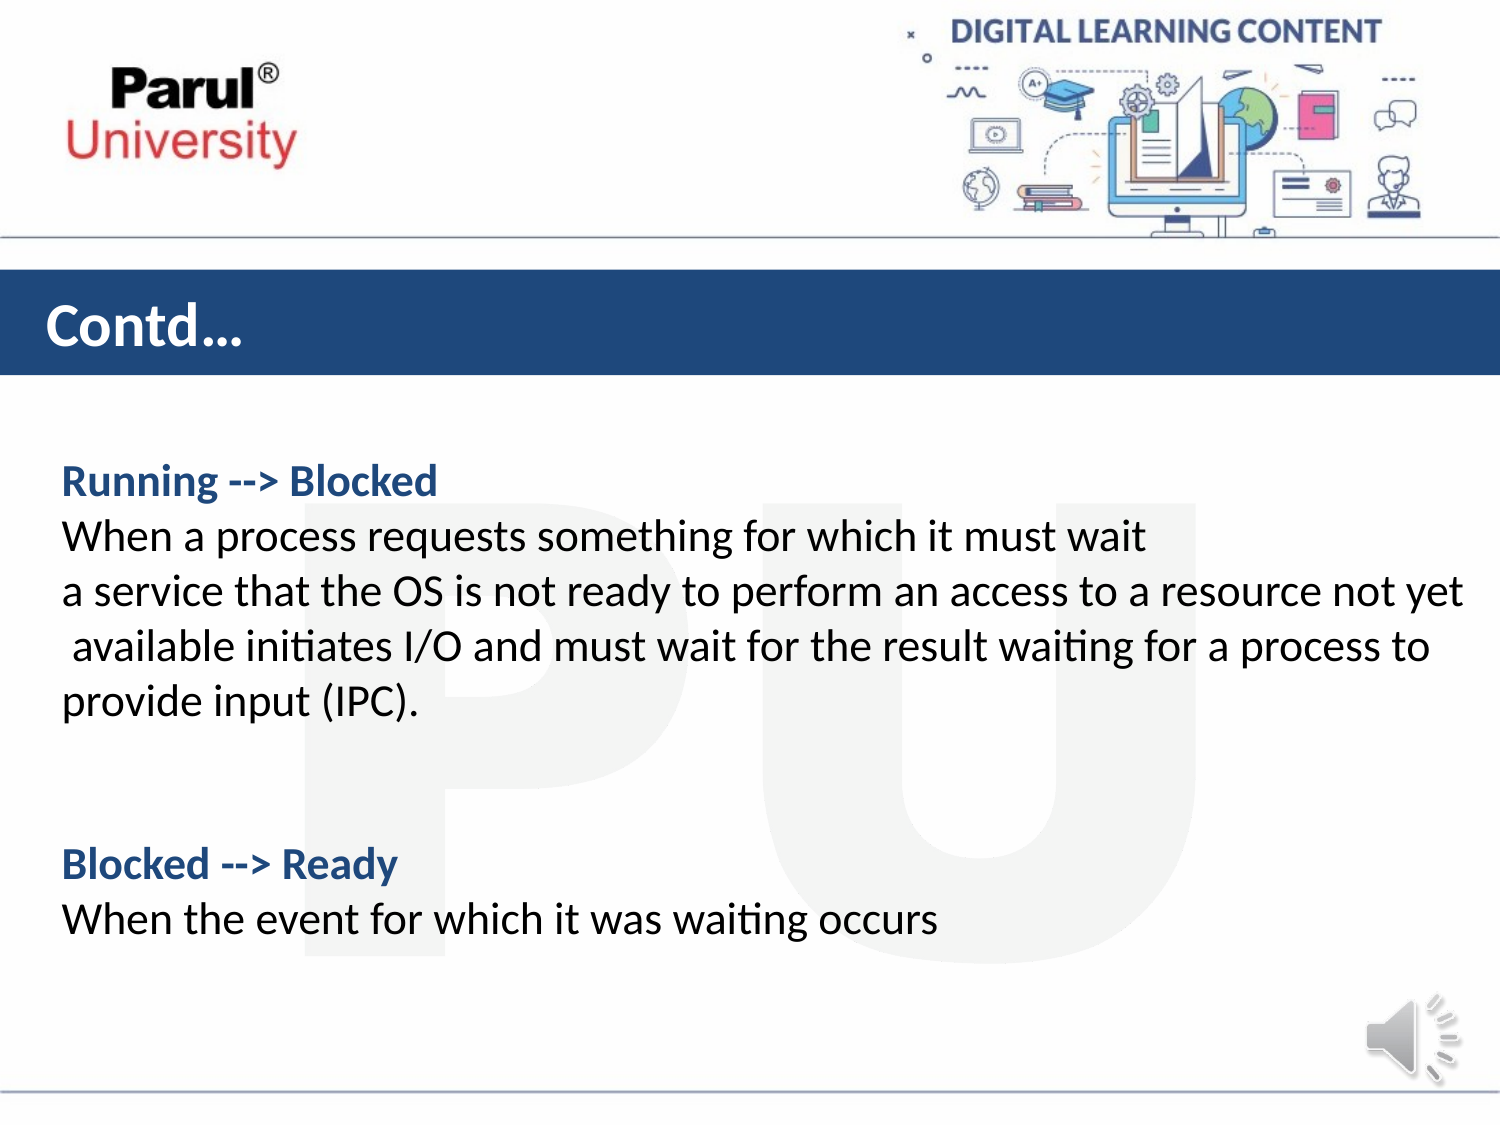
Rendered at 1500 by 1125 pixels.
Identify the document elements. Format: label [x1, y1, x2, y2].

picture [1364, 989, 1465, 1090]
text_box [0, 0, 1500, 1125]
